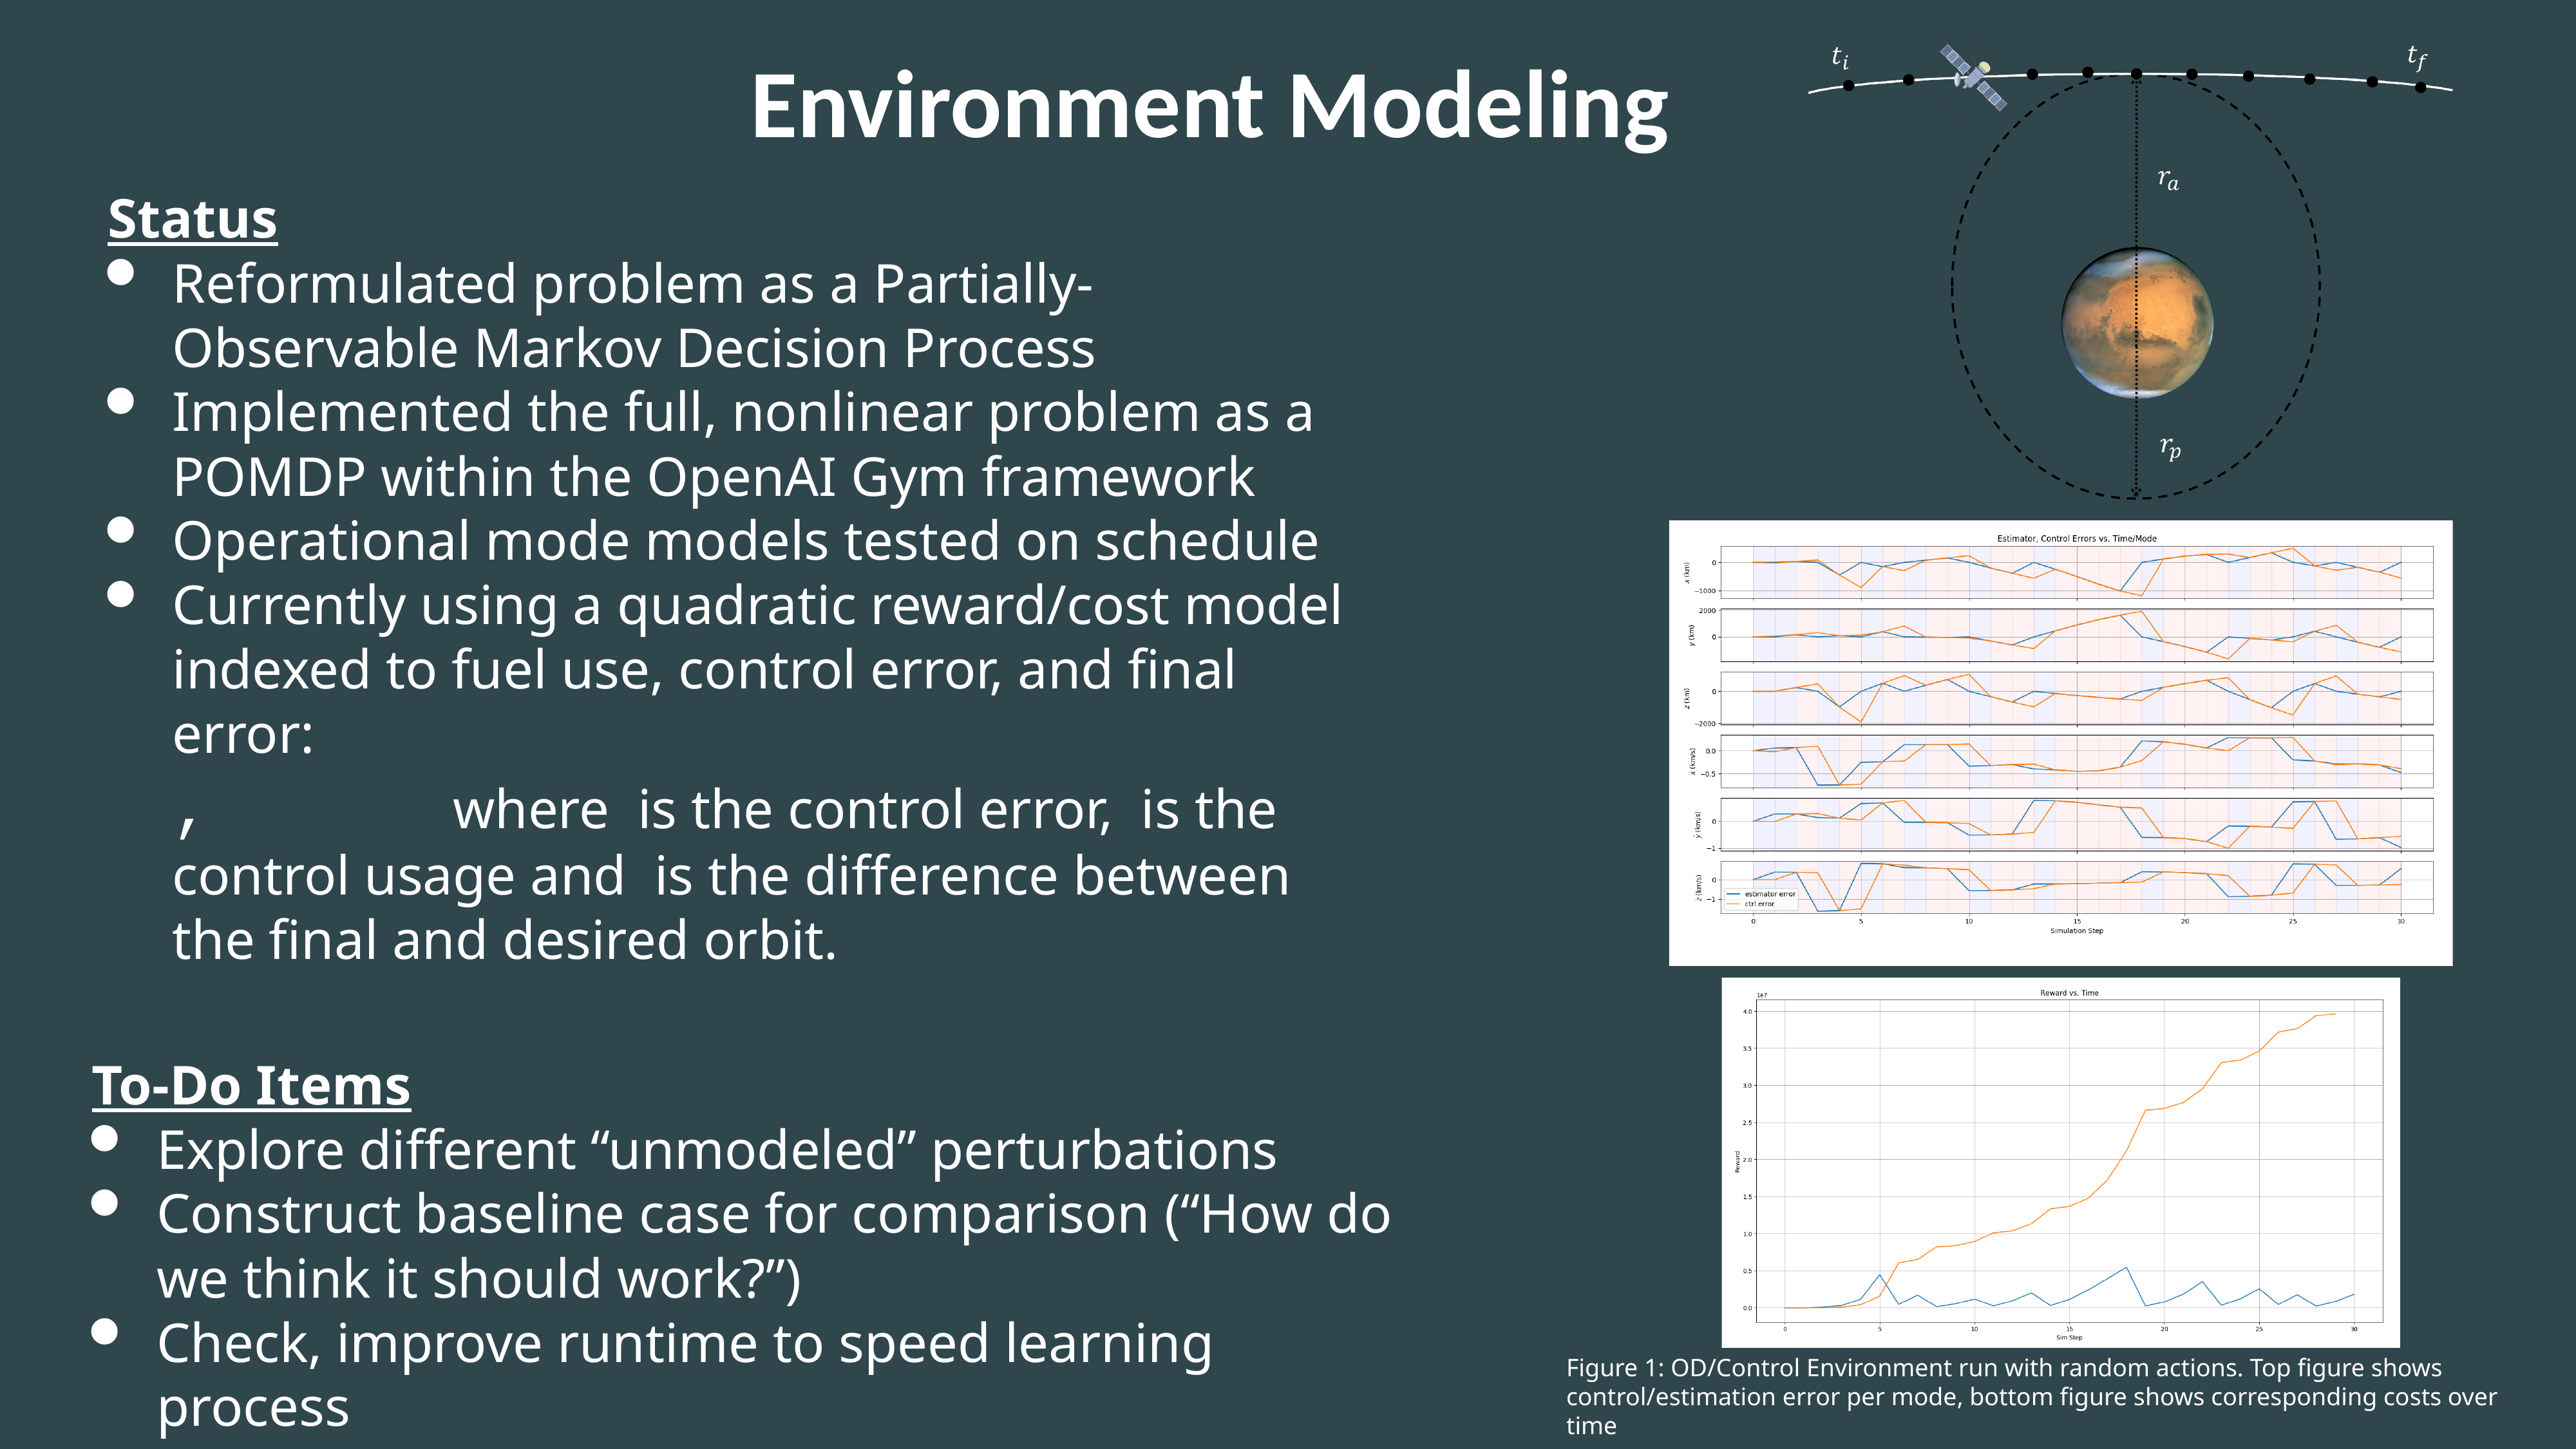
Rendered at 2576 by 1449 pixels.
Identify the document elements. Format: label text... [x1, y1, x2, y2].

picture [1669, 520, 2453, 966]
text_box Environment Modeling [743, 33, 1807, 177]
picture [1721, 978, 2401, 1348]
text_box To-Do Items Explore different “unmodeled” perturbations Construct baseline case for comparison (“How do we think it should work?”) Check, improve runtime to speed learning process [84, 1043, 1419, 1367]
picture [1808, 33, 2453, 509]
text_box Figure 1: OD/Control Environment run with random actions. Top figure shows control/estimation error per mode, bottom figure shows corresponding costs over time [1557, 1347, 2539, 1444]
